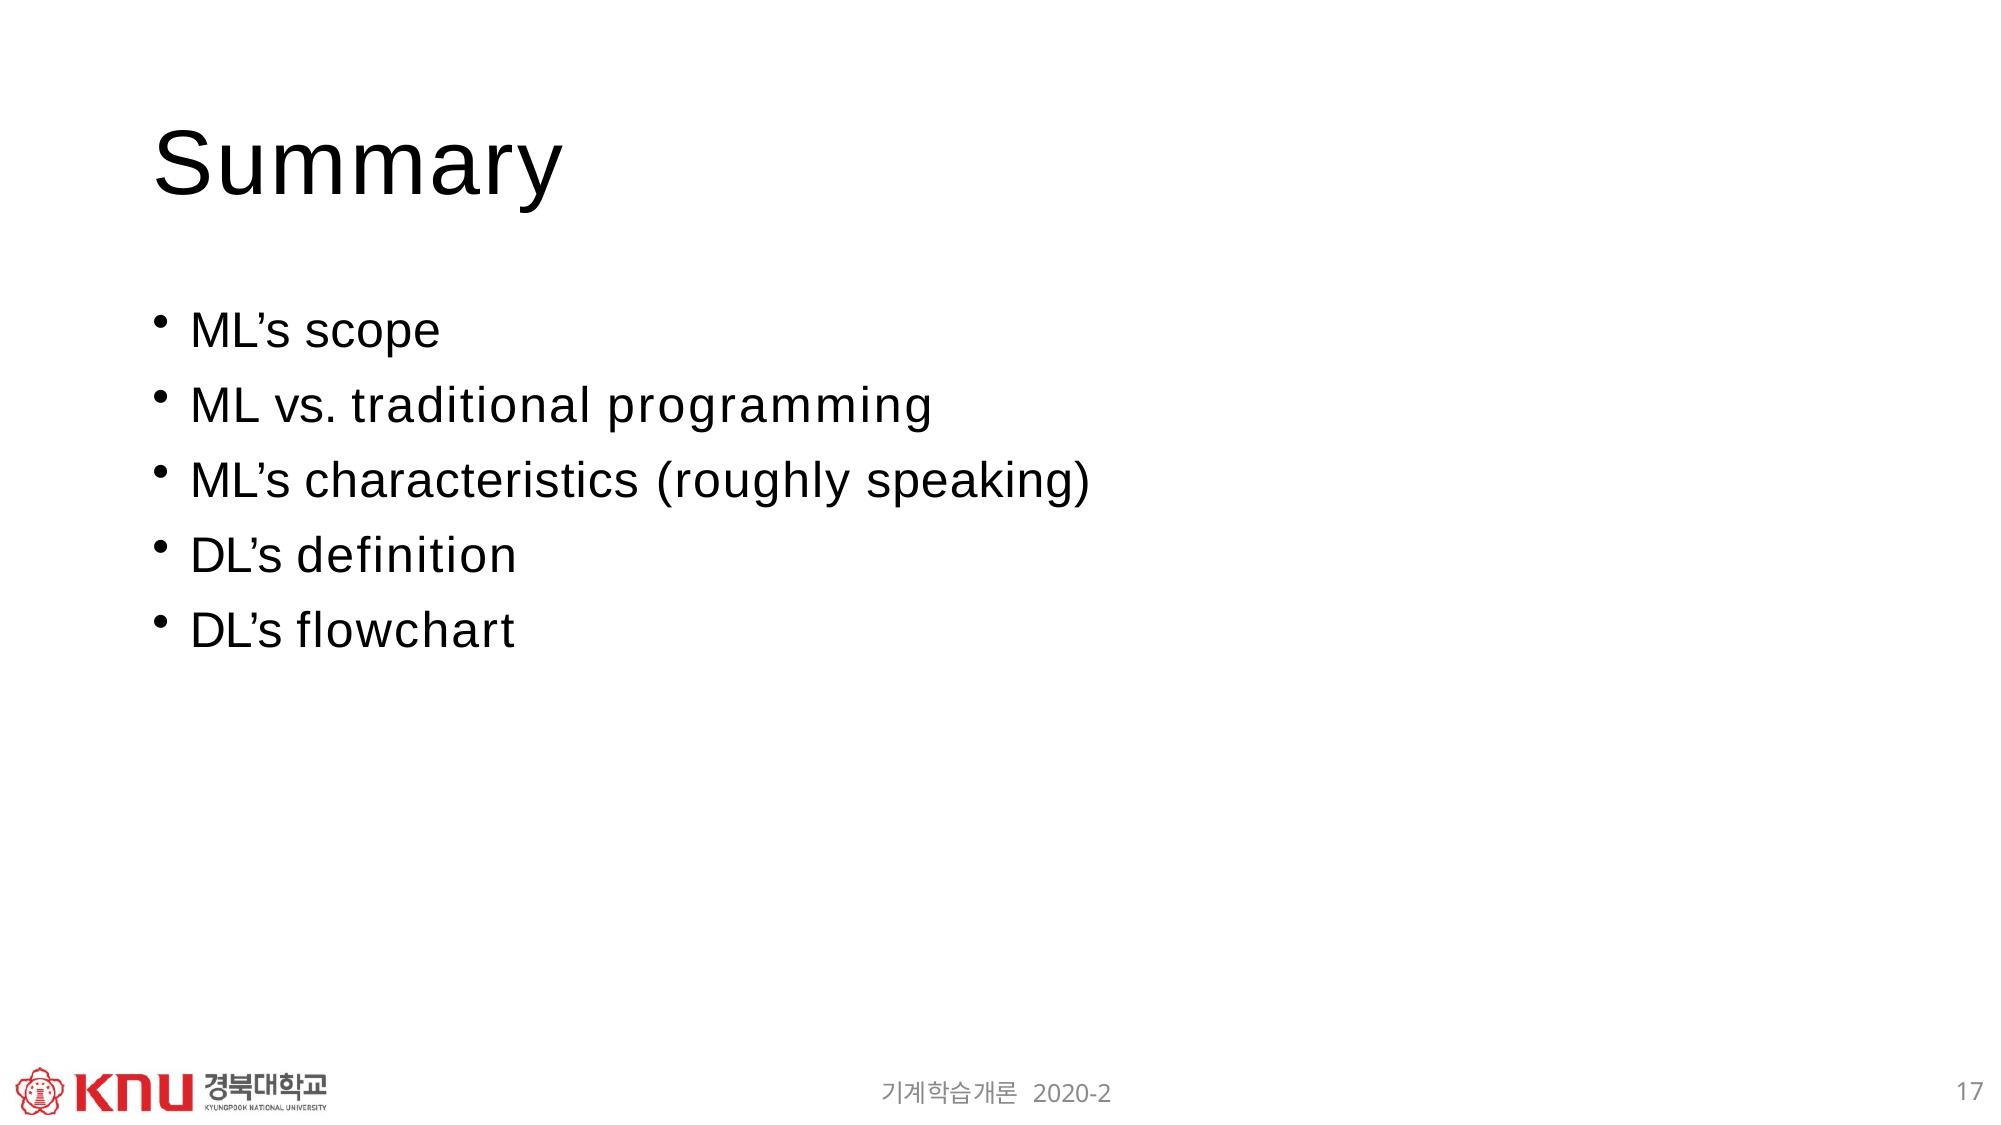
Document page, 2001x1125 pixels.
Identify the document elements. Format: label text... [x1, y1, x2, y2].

slide_number 17 [1949, 1071, 1990, 1125]
picture [15, 1067, 327, 1115]
text_box ML’s scope ML vs. traditional programming ML’s characteristics (roughly speaking) DL’s definition DL’s flowchart [150, 280, 1099, 658]
footer 기계학습개론 2020-2 [878, 1073, 1121, 1125]
title Summary [150, 100, 570, 280]
